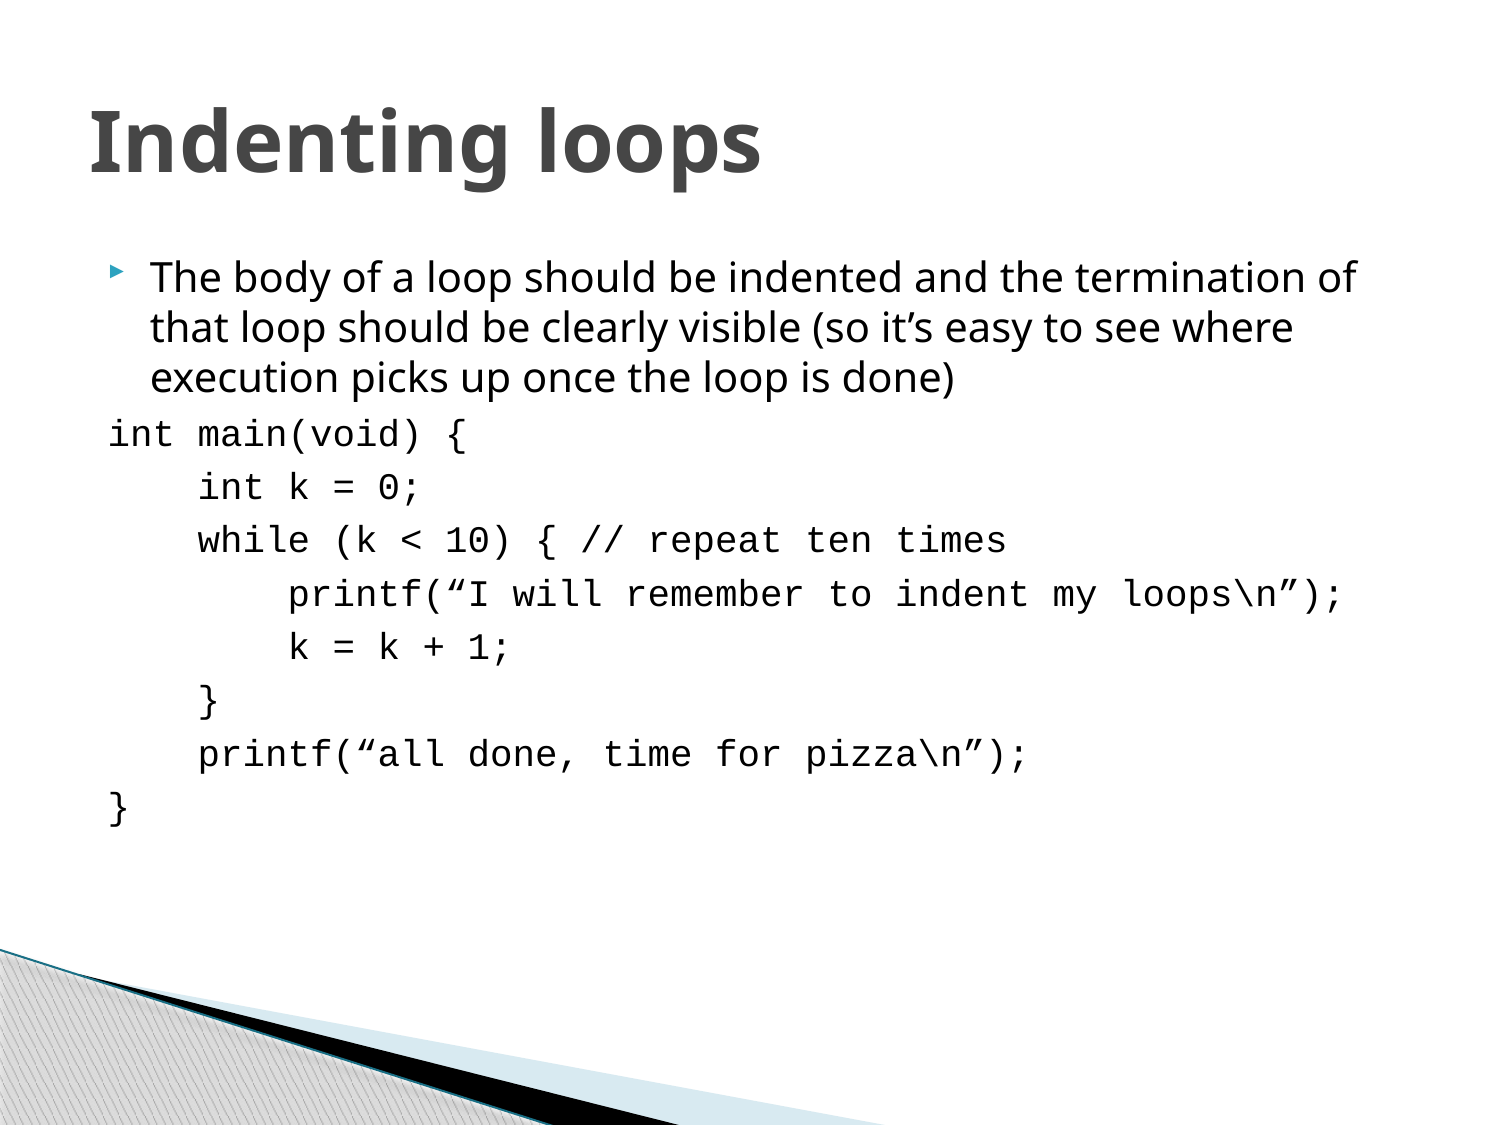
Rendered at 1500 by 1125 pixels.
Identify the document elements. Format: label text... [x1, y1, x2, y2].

title Indenting loops [75, 45, 1425, 233]
list The body of a loop should be indented and the termination of that loop should be clearly visible (so it’s easy to see where execution picks up once the loop is done) int main(void) { int k = 0; while (k < 10) { // repeat ten times printf(“I will remember to indent my loops\n”); k = k + 1; } printf(“all done, time for pizza\n”); } [75, 243, 1425, 986]
